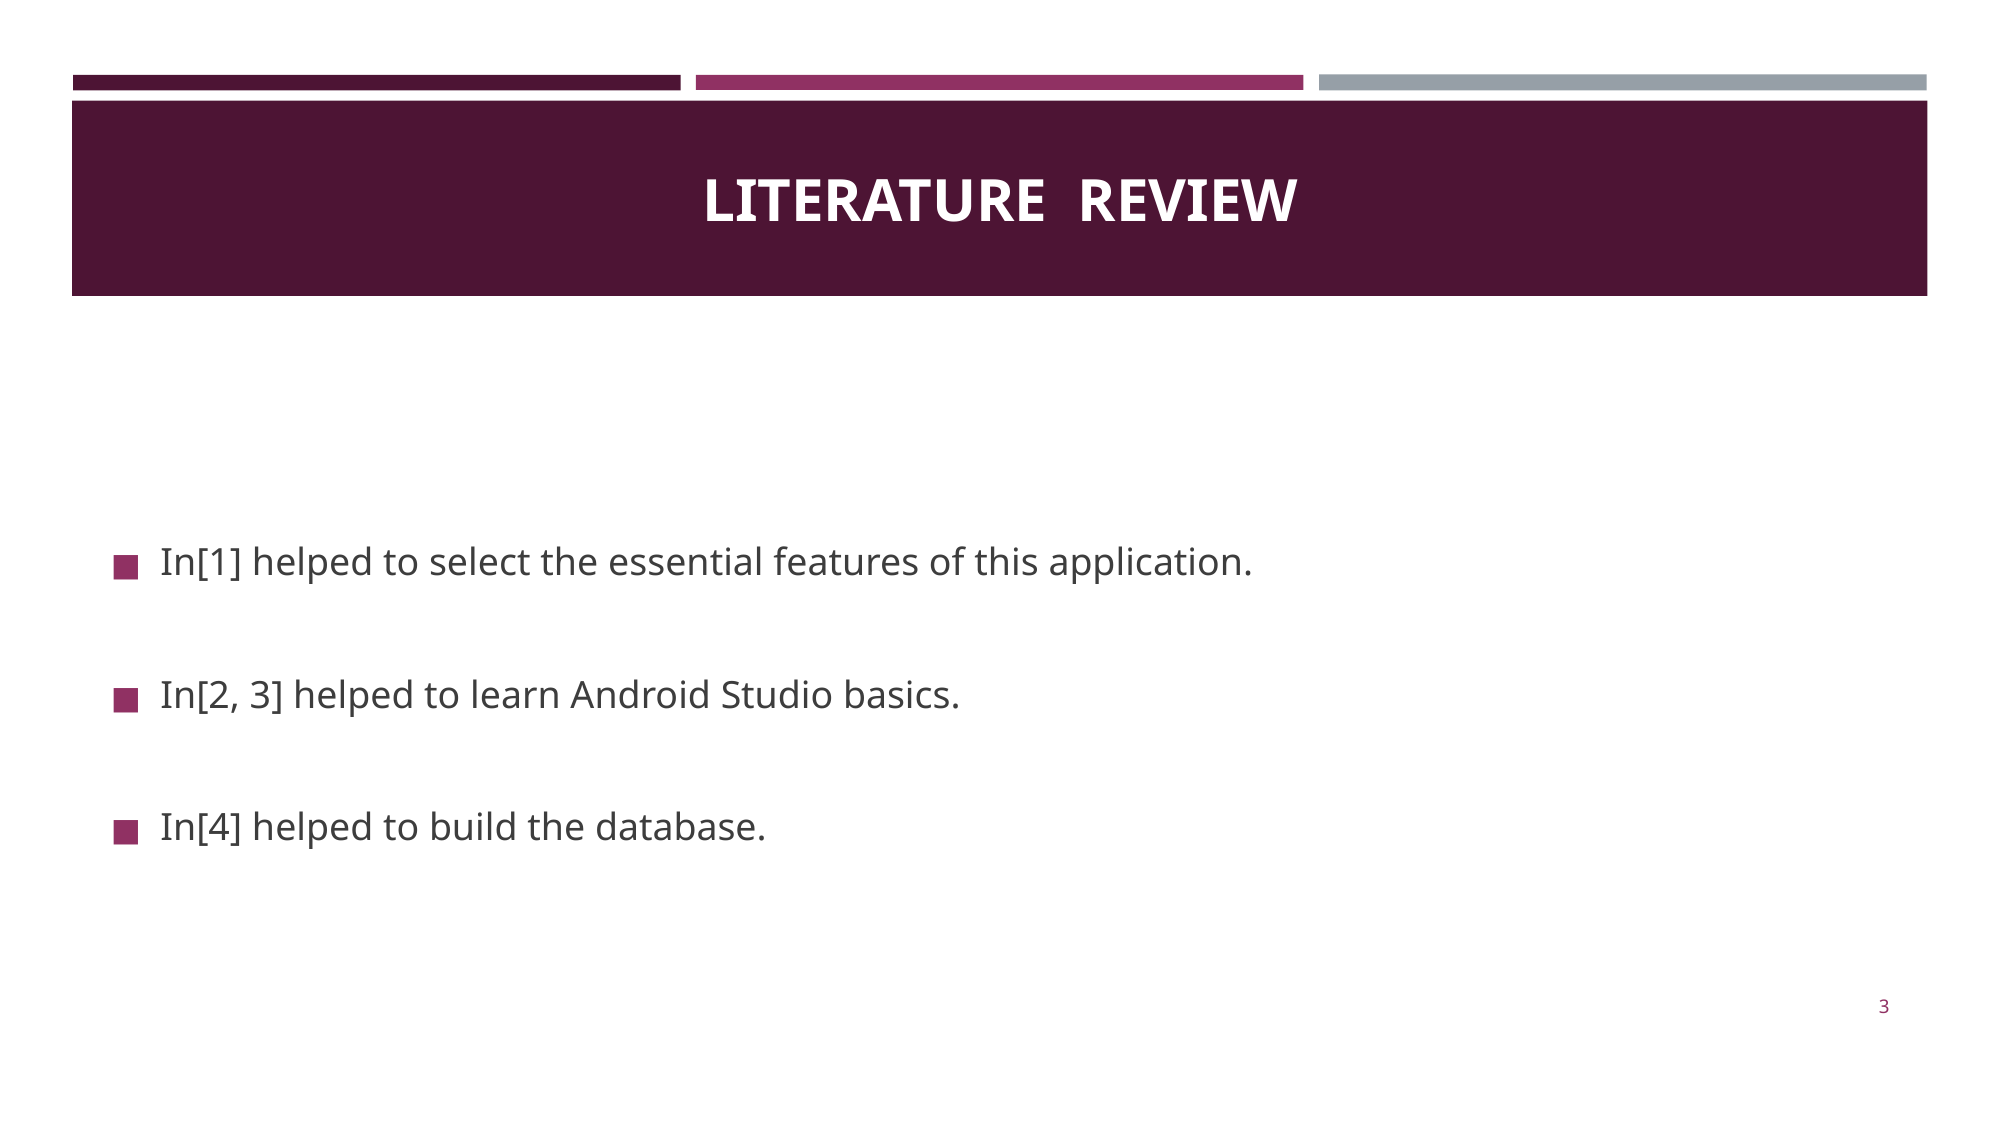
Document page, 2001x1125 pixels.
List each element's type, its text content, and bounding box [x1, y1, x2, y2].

slide_number ‹#› [1732, 977, 1905, 1037]
title LITERATURE REVIEW [95, 115, 1905, 282]
list In[1] helped to select the essential features of this application. In[2, 3] helped to learn Android Studio basics. In[4] helped to build the database. [95, 357, 1905, 962]
